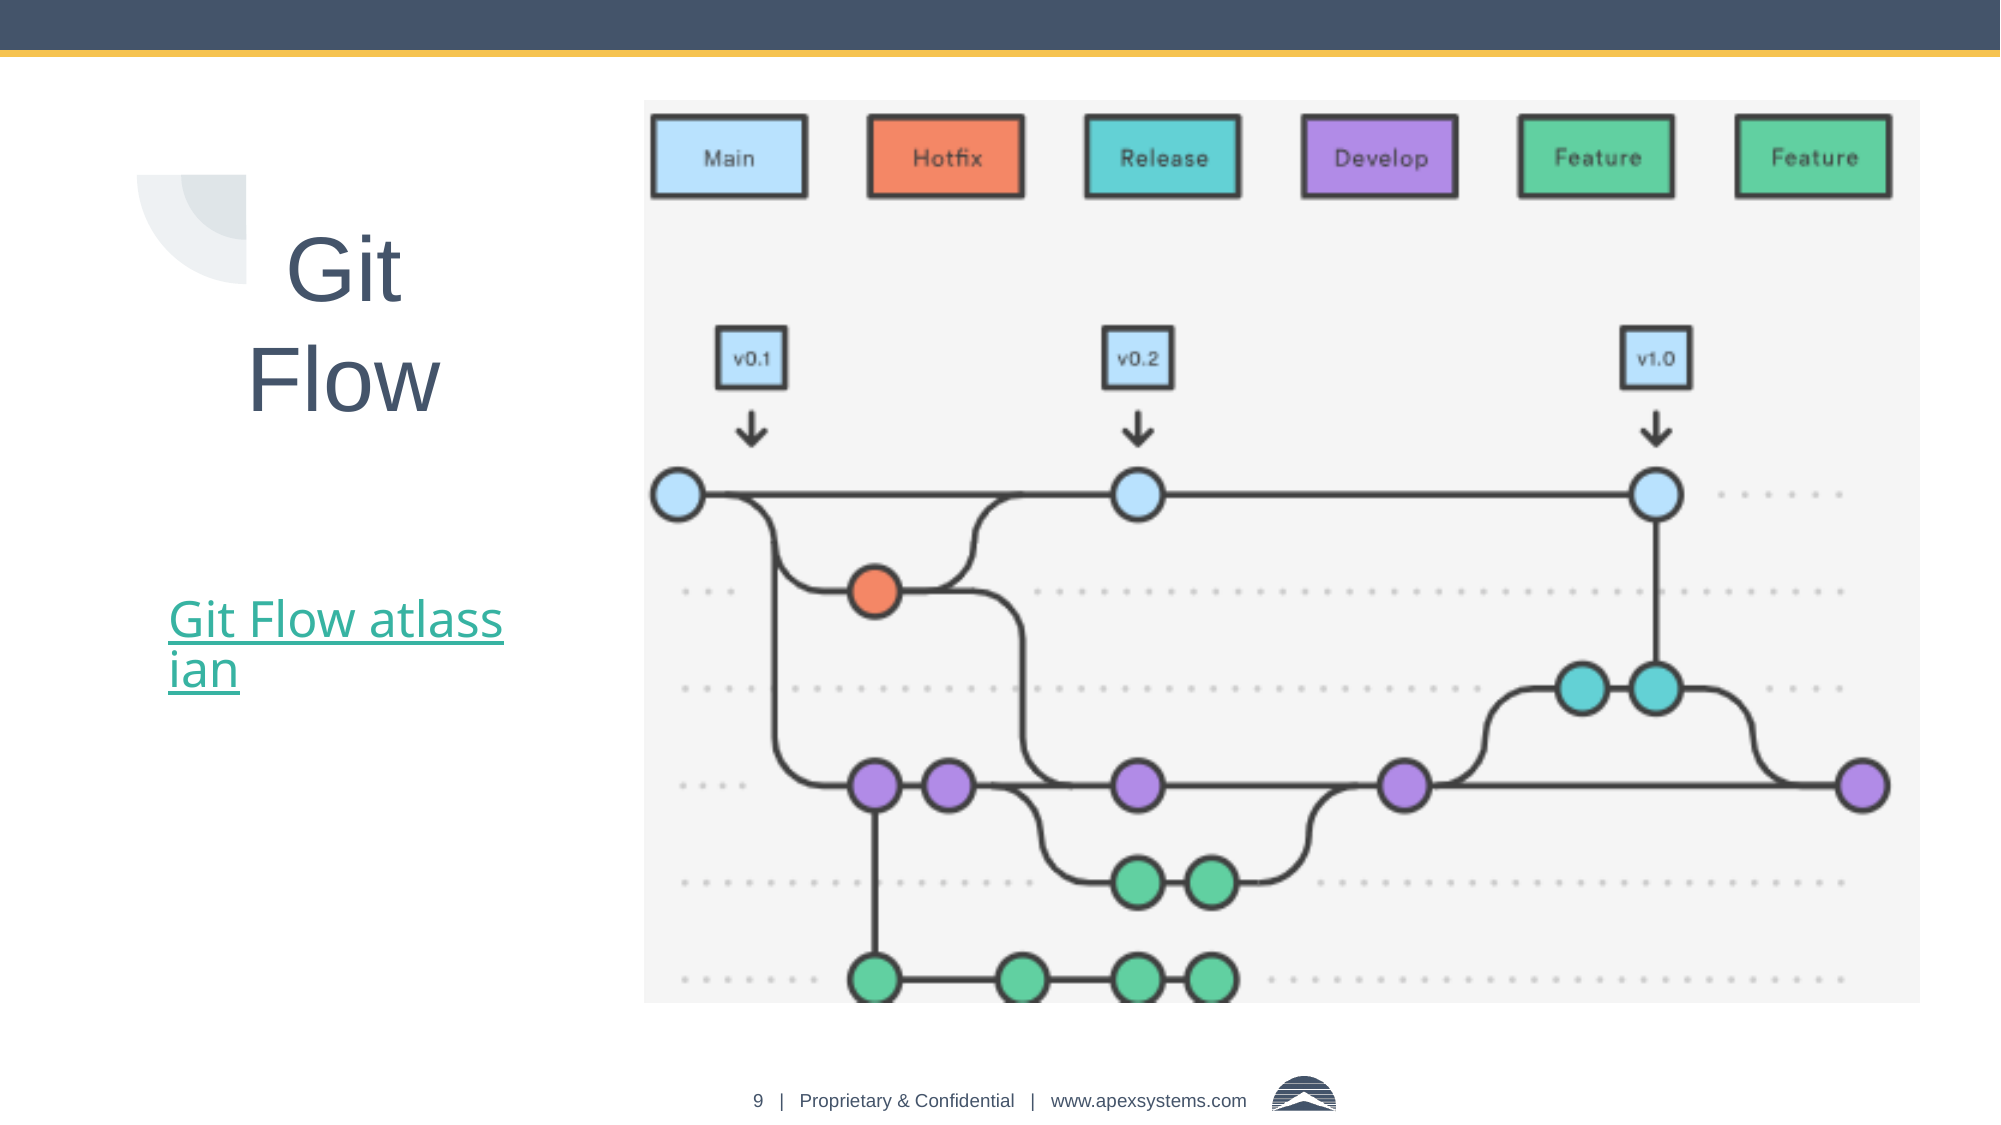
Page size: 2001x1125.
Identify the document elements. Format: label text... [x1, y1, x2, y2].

text_box Git Flow atlassian [148, 567, 537, 768]
picture [644, 100, 1920, 1003]
picture [1272, 1076, 1336, 1112]
text_box Git Flow [160, 190, 528, 451]
